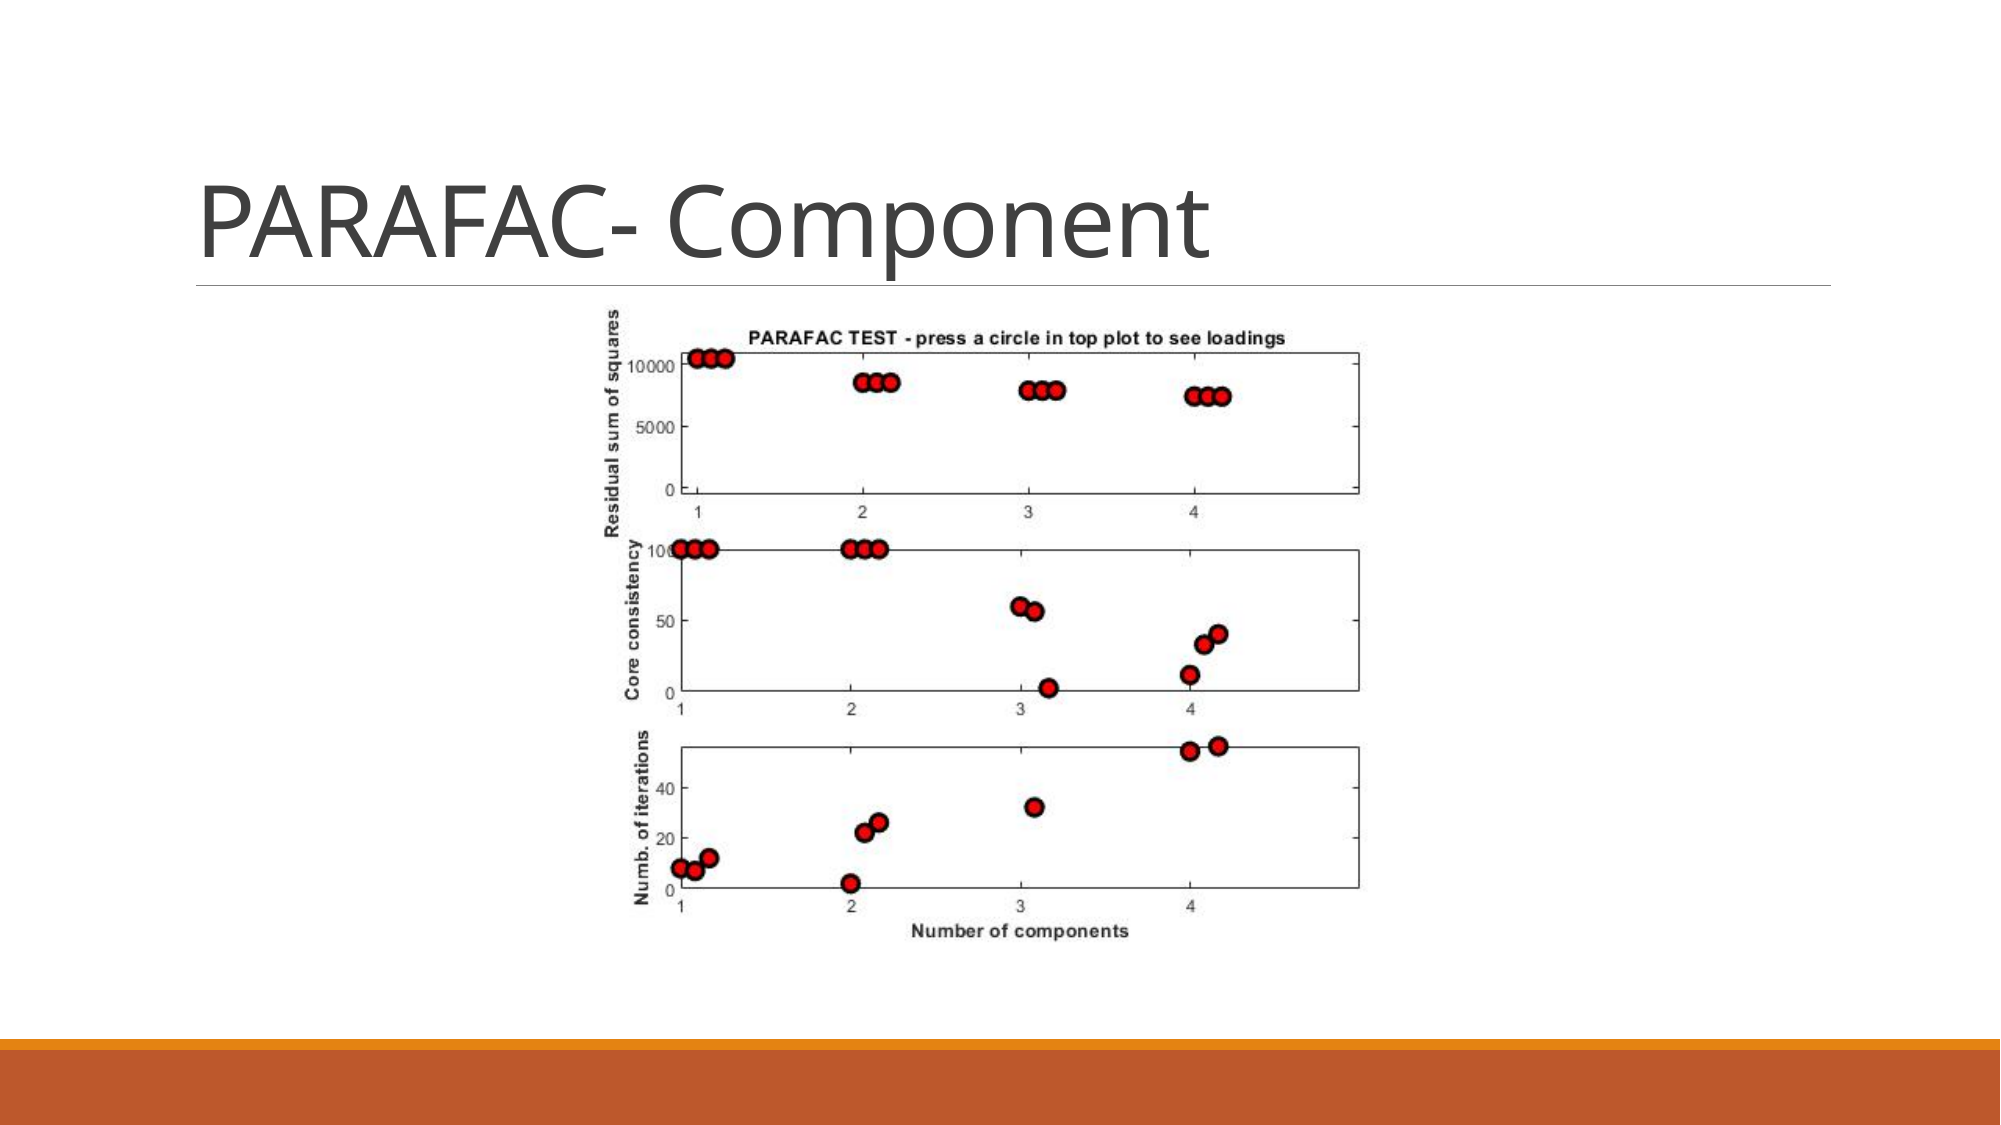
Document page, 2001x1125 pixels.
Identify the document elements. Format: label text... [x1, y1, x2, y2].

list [566, 304, 1443, 962]
title PARAFAC- Component [180, 47, 1830, 285]
